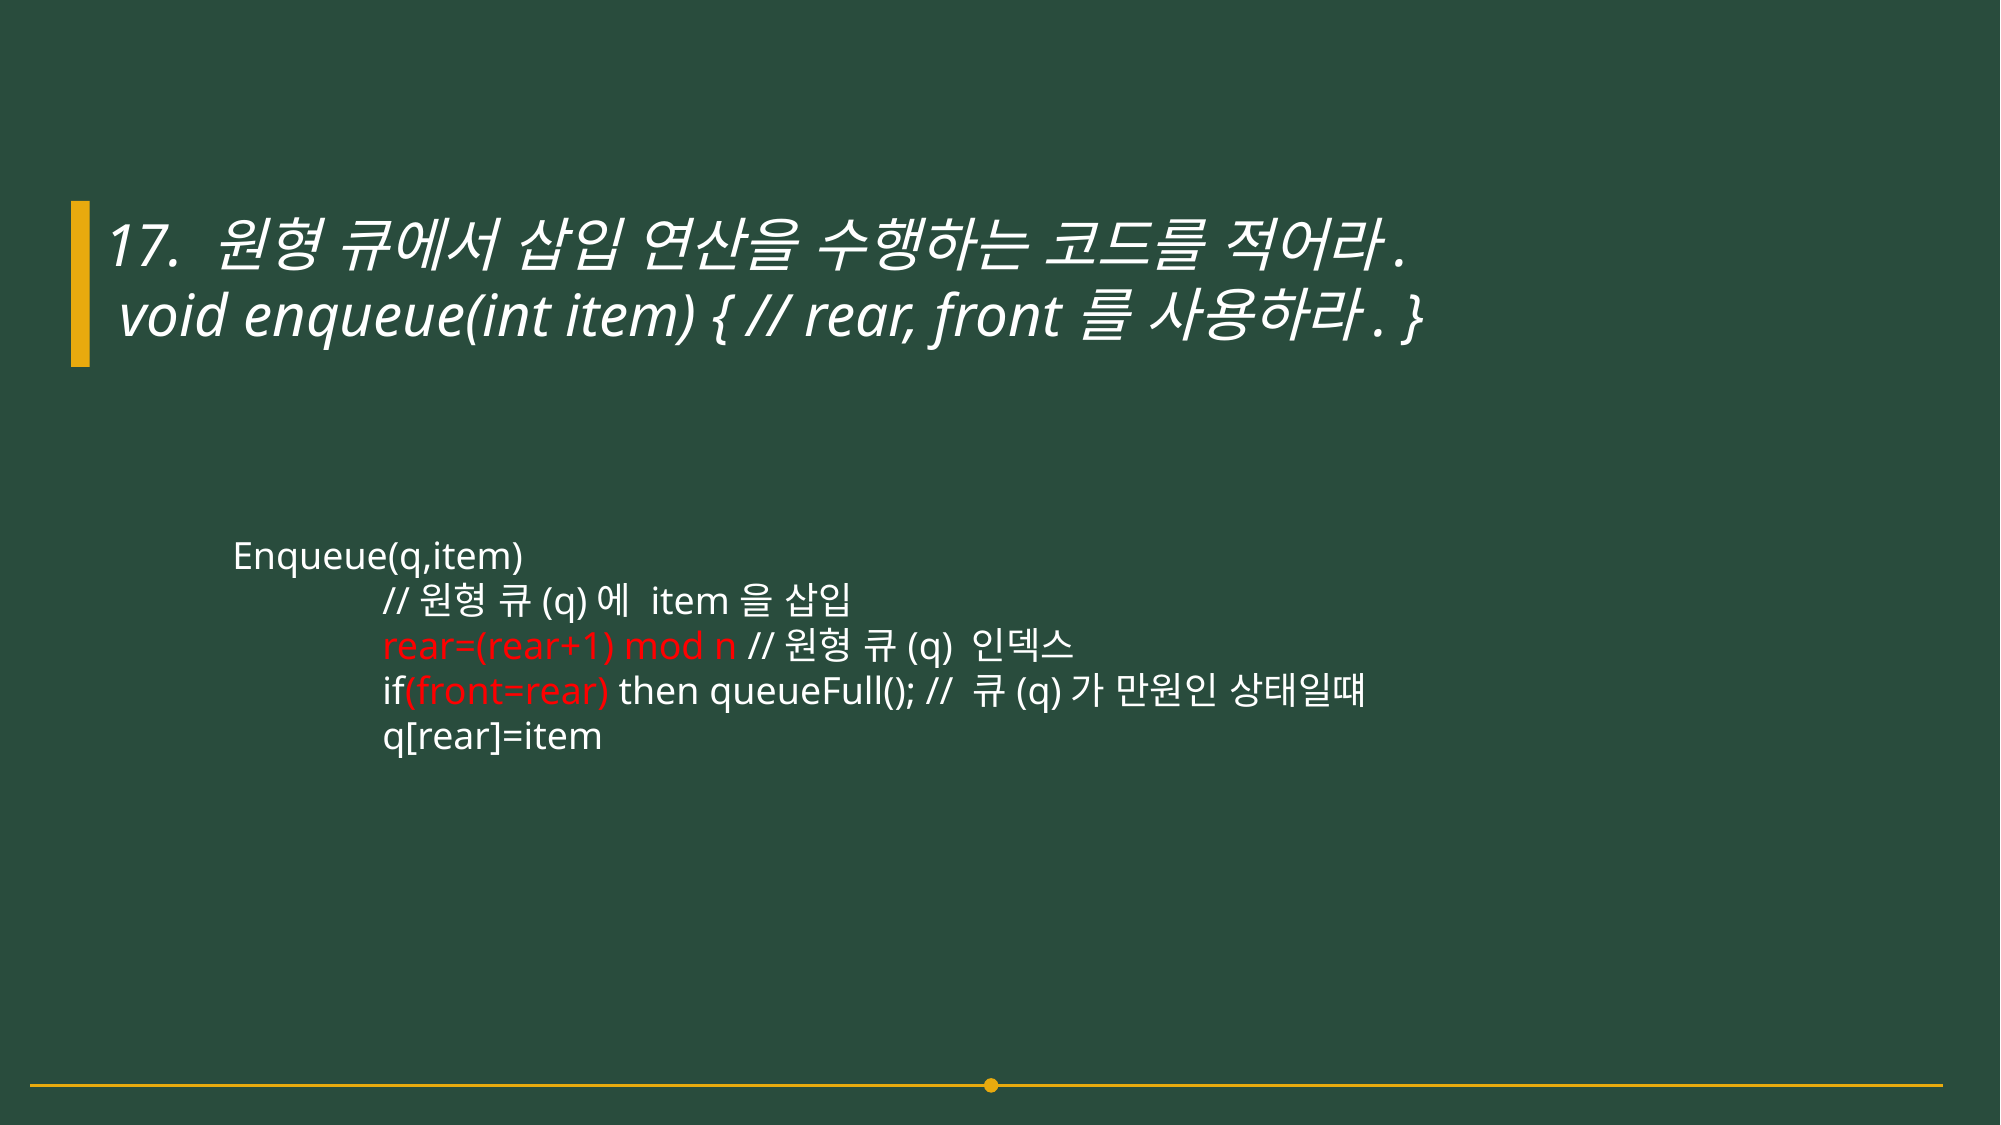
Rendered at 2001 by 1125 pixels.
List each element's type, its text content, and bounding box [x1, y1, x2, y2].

text_box 17. 원형 큐에서 삽입 연산을 수행하는 코드를 적어라. void enqueue(int item) { // rear, front를 사용하라. } [89, 200, 1747, 496]
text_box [30, 1085, 1944, 1093]
text_box [70, 200, 91, 368]
text_box Enqueue(q,item) //원형 큐(q)에 item을 삽입 rear=(rear+1) mod n //원형 큐(q) 인덱스 if(front=rear) then queueFull(); // 큐(q)가 만원인 상태일떄 q[rear]=item [217, 524, 1474, 765]
text_box [982, 1077, 1000, 1085]
